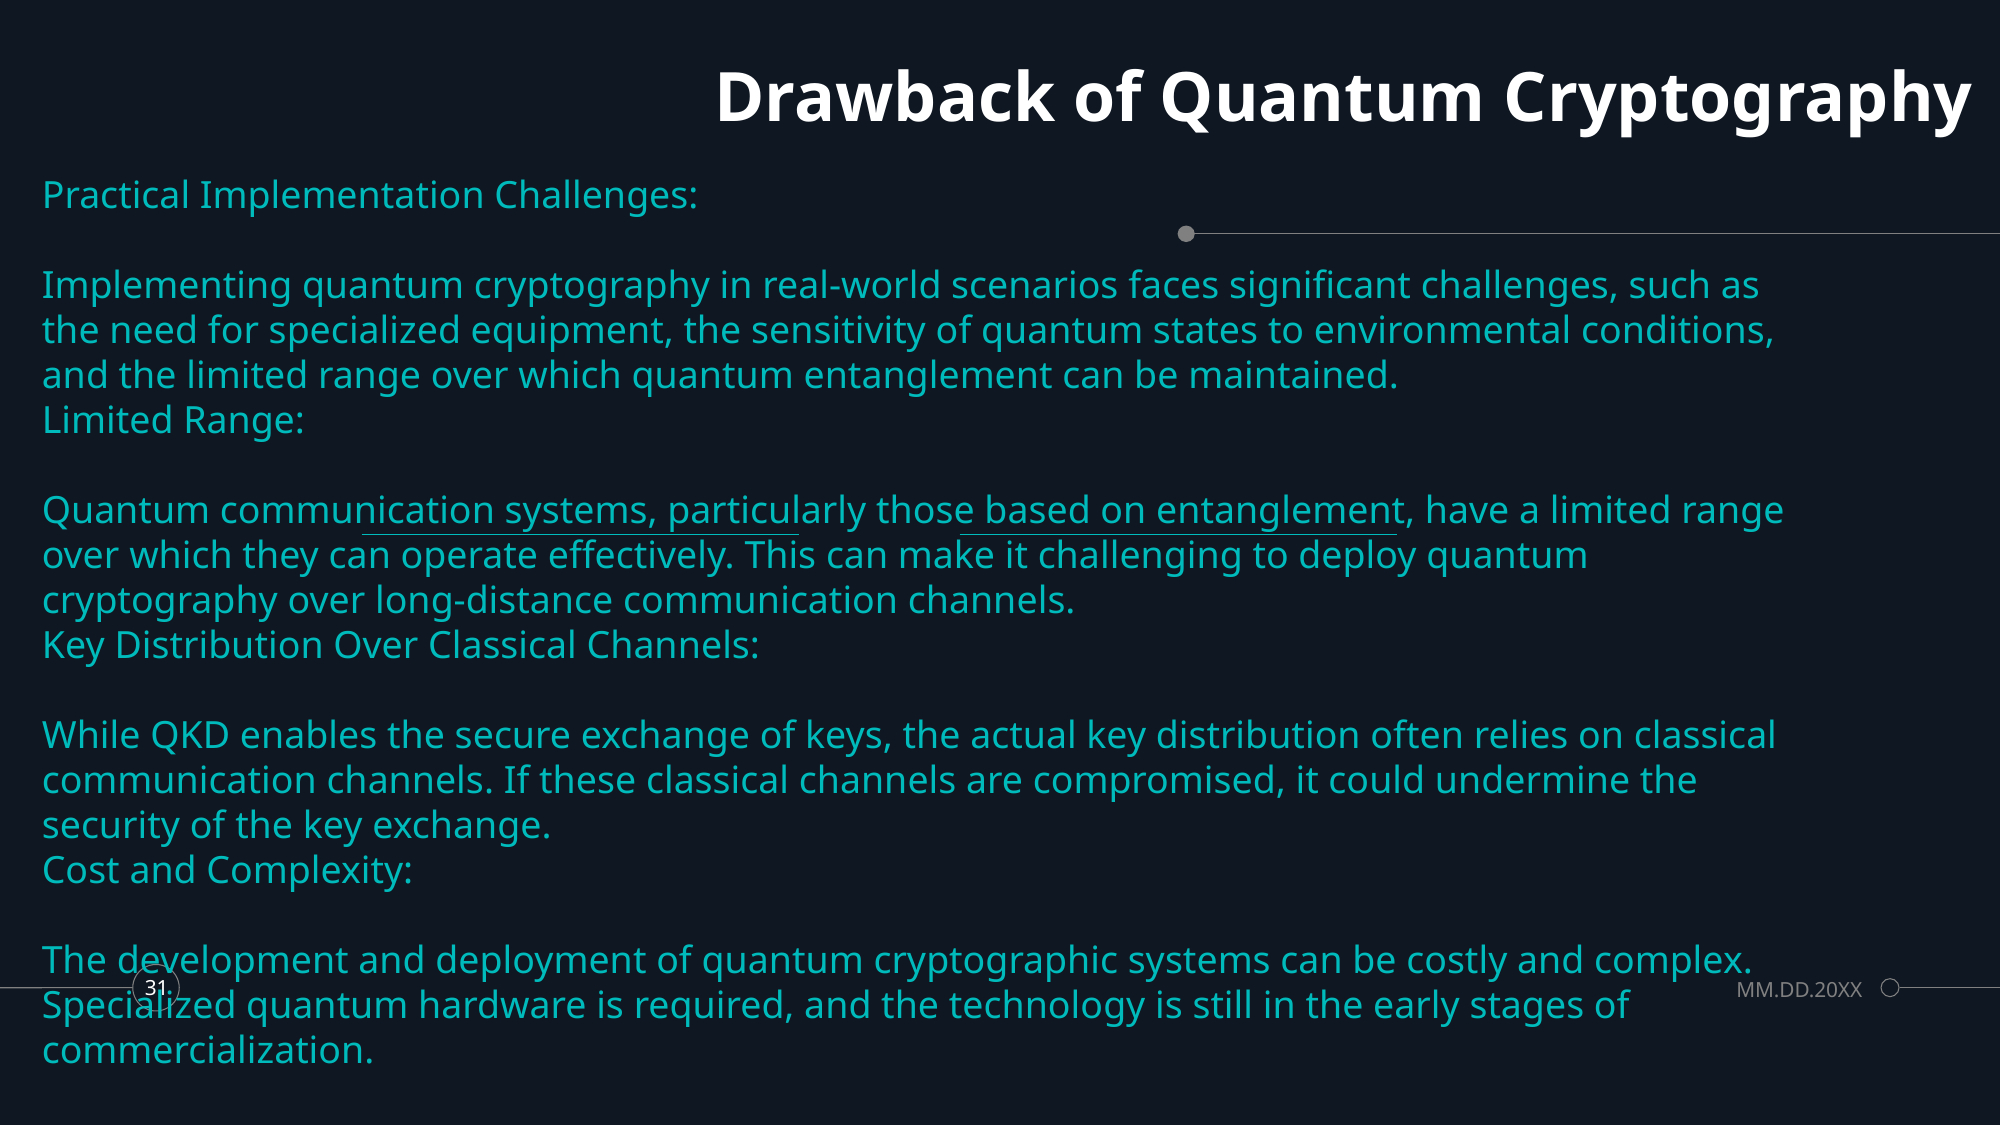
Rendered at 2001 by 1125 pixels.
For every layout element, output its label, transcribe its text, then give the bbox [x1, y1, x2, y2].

text_box Practical Implementation Challenges: Implementing quantum cryptography in real-world scenarios faces significant challenges, such as the need for specialized equipment, the sensitivity of quantum states to environmental conditions, and the limited range over which quantum entanglement can be maintained. Limited Range: Quantum communication systems, particularly those based on entanglement, have a limited range over which they can operate effectively. This can make it challenging to deploy quantum cryptography over long-distance communication channels. Key Distribution Over Classical Channels: While QKD enables the secure exchange of keys, the actual key distribution often relies on classical communication channels. If these classical channels are compromised, it could undermine the security of the key exchange. Cost and Complexity: The development and deployment of quantum cryptographic systems can be costly and complex. Specialized quantum hardware is required, and the technology is still in the early stages of commercialization. [27, 163, 1825, 1079]
slide_number MM.DD.20XX [1825, 964, 1863, 1014]
title Drawback of Quantum Cryptography [702, 42, 1985, 137]
